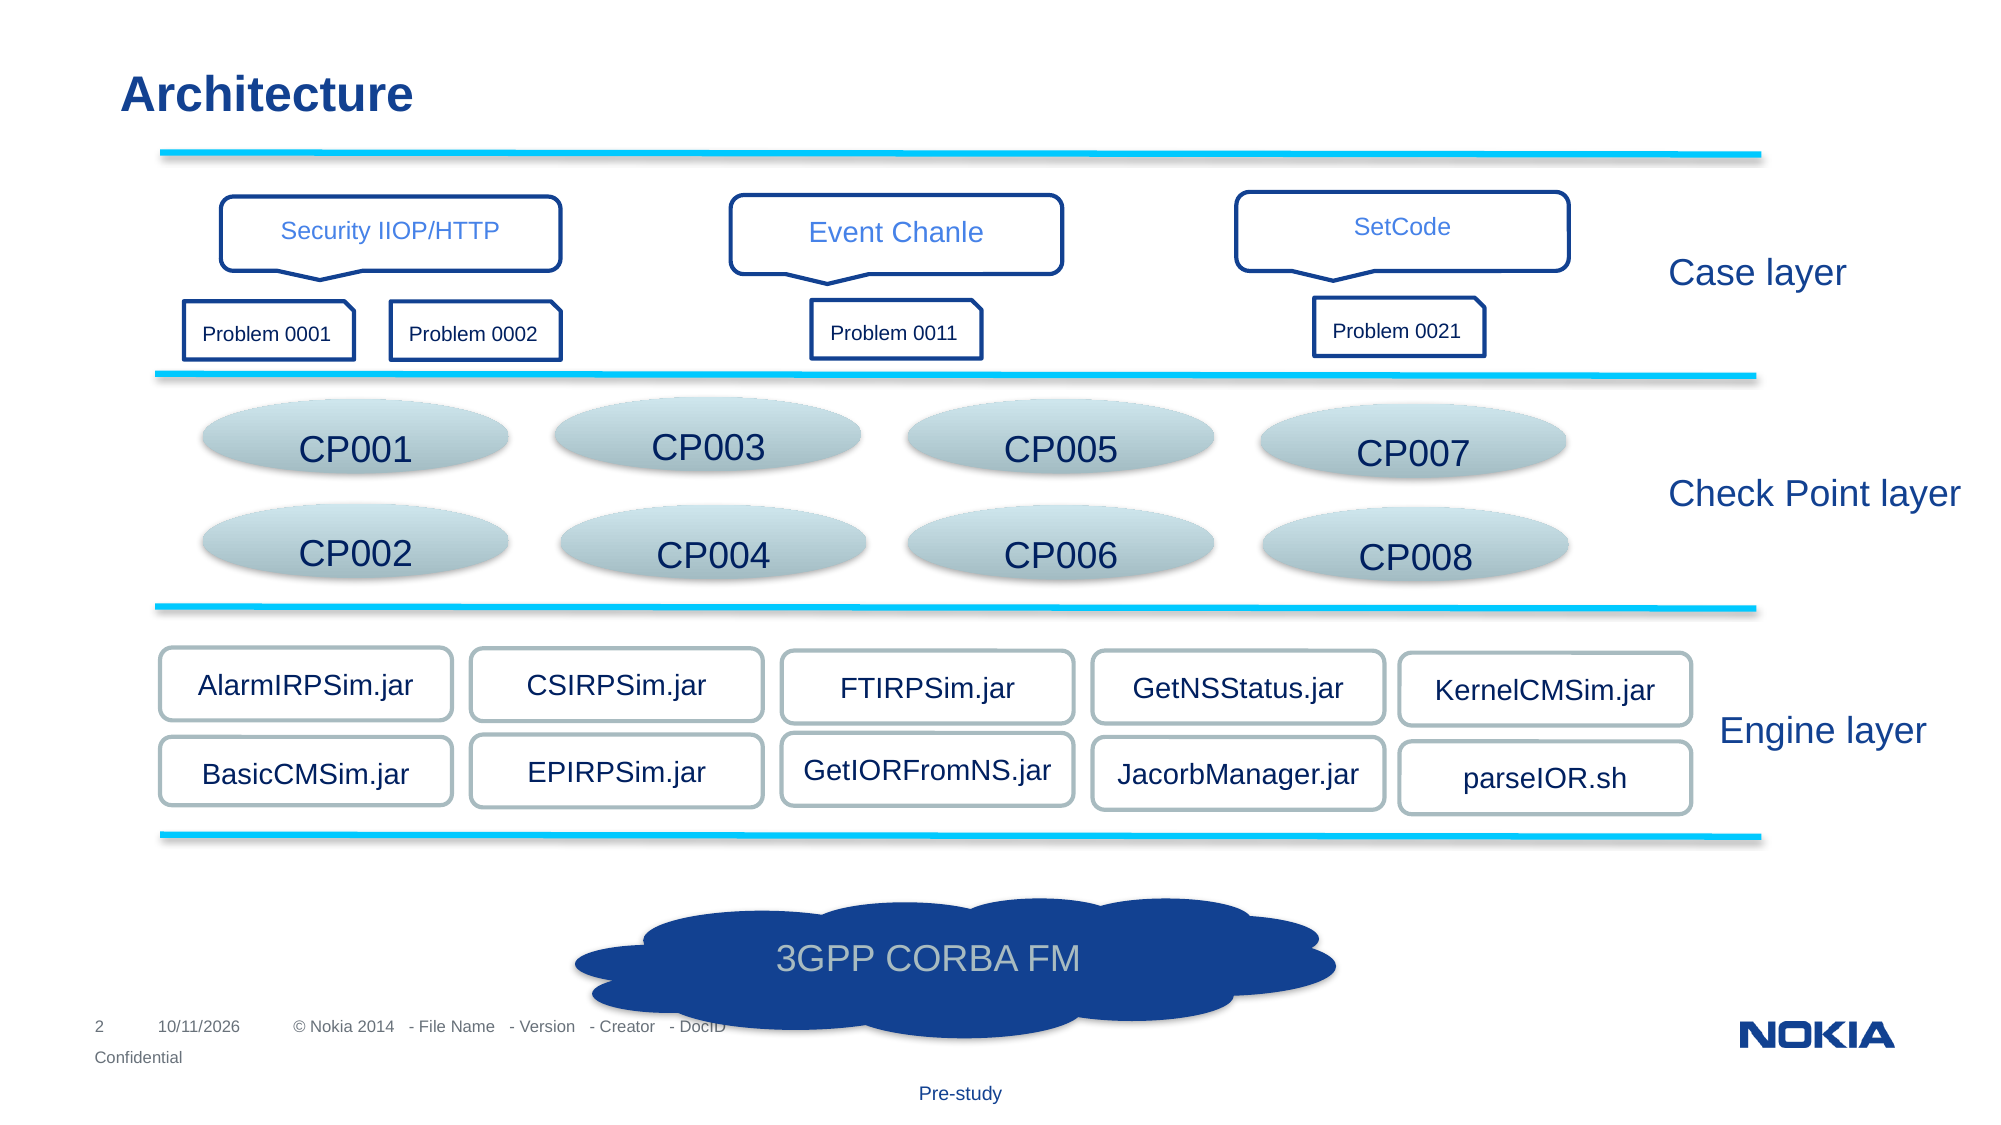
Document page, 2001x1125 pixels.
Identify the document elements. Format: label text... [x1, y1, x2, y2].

text_box CSIRPSim.jar [468, 646, 765, 724]
text_box Security IIOP/HTTP [218, 194, 563, 283]
text_box Case layer [1653, 240, 2000, 301]
text_box CP008 [1262, 507, 1569, 582]
text_box Check Point layer [1653, 461, 2000, 522]
text_box BasicCMSim.jar [157, 734, 455, 808]
text_box Problem 0001 [181, 299, 357, 362]
picture [1740, 1021, 1895, 1048]
text_box SetCode [1234, 189, 1571, 283]
text_box AlarmIRPSim.jar [157, 645, 455, 723]
text_box EPIRPSim.jar [468, 732, 765, 810]
text_box Problem 0002 [388, 299, 563, 362]
text_box CP007 [1260, 403, 1567, 478]
text_box parseIOR.sh [1397, 739, 1694, 817]
text_box GetIORFromNS.jar [779, 730, 1076, 808]
text_box CP001 [202, 399, 509, 474]
text_box FTIRPSim.jar [779, 648, 1076, 726]
text_box CP003 [555, 397, 862, 472]
text_box Event Chanle [728, 192, 1065, 287]
text_box Pre-study [543, 1080, 1379, 1105]
text_box GetNSStatus.jar [1090, 648, 1387, 726]
text_box Problem 0021 [1312, 295, 1487, 359]
text_box CP006 [908, 505, 1215, 580]
text_box CP002 [202, 503, 509, 579]
text_box KernelCMSim.jar [1397, 650, 1694, 728]
text_box JacorbManager.jar [1090, 734, 1387, 812]
text_box Architecture [119, 61, 1920, 129]
text_box CP005 [908, 399, 1215, 474]
text_box 3GPP CORBA FM [574, 897, 1337, 1040]
text_box Engine layer [1704, 698, 1967, 759]
text_box CP004 [560, 504, 867, 580]
text_box Problem 0011 [809, 297, 984, 361]
